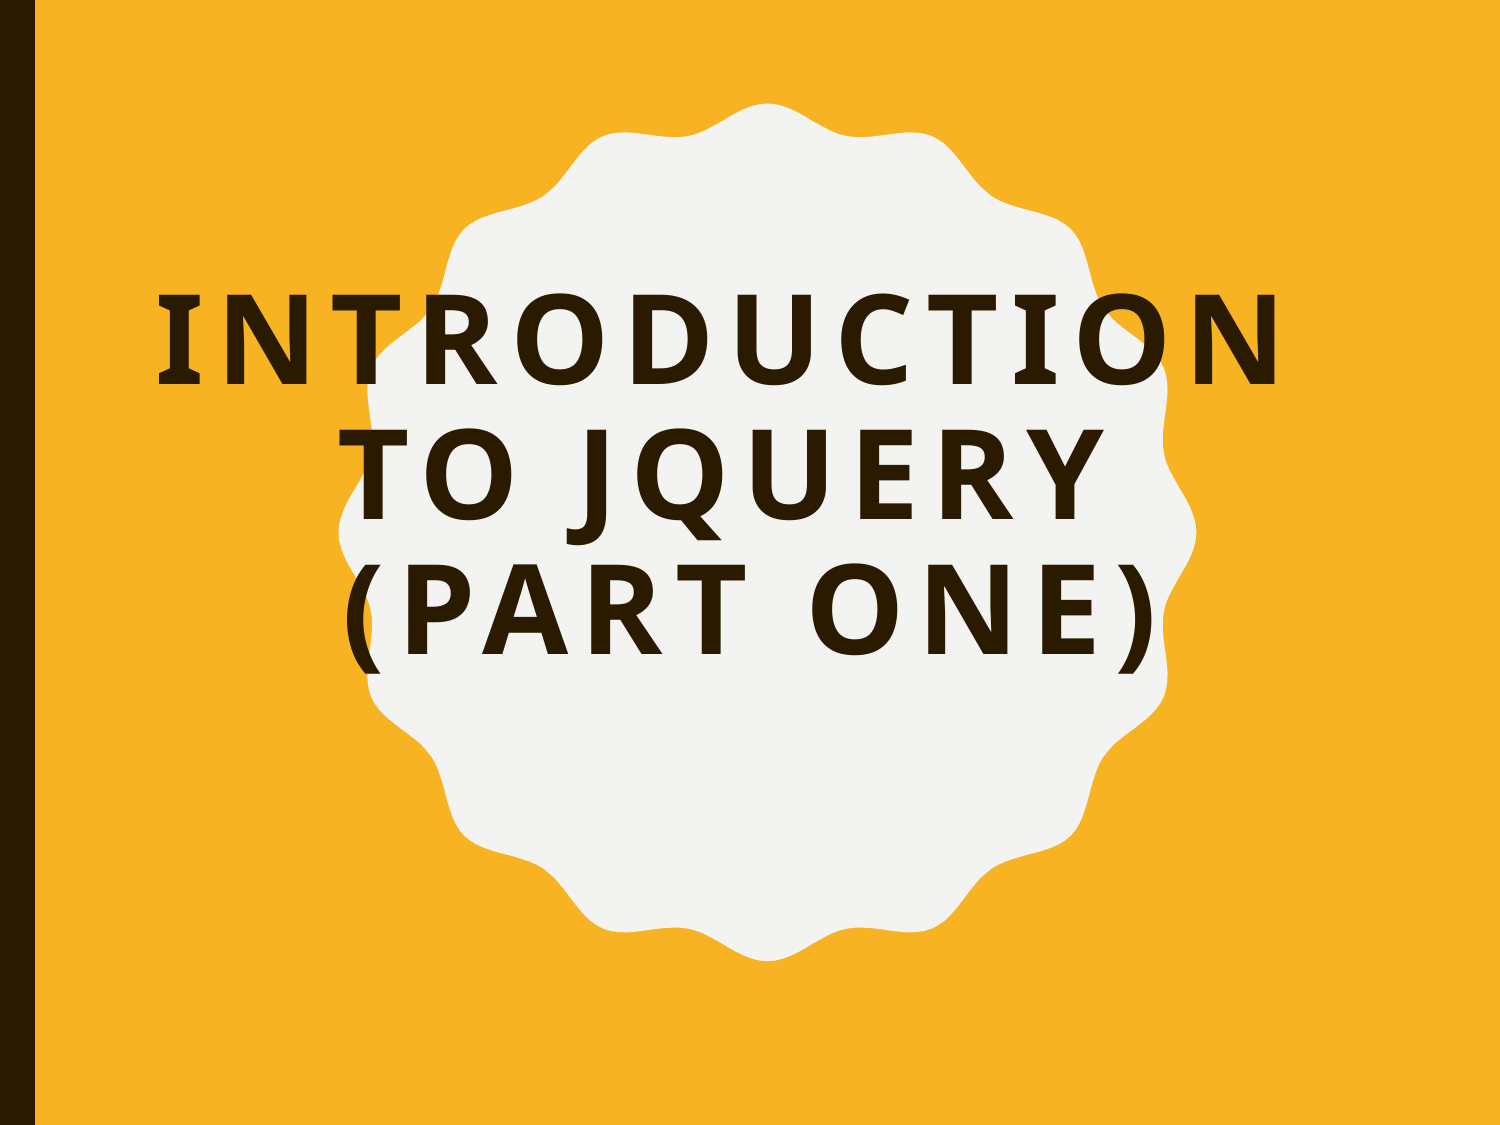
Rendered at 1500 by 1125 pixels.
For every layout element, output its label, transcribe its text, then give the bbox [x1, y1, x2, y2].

title INTRODUCTION TO jquery (part one) [112, 290, 1388, 669]
